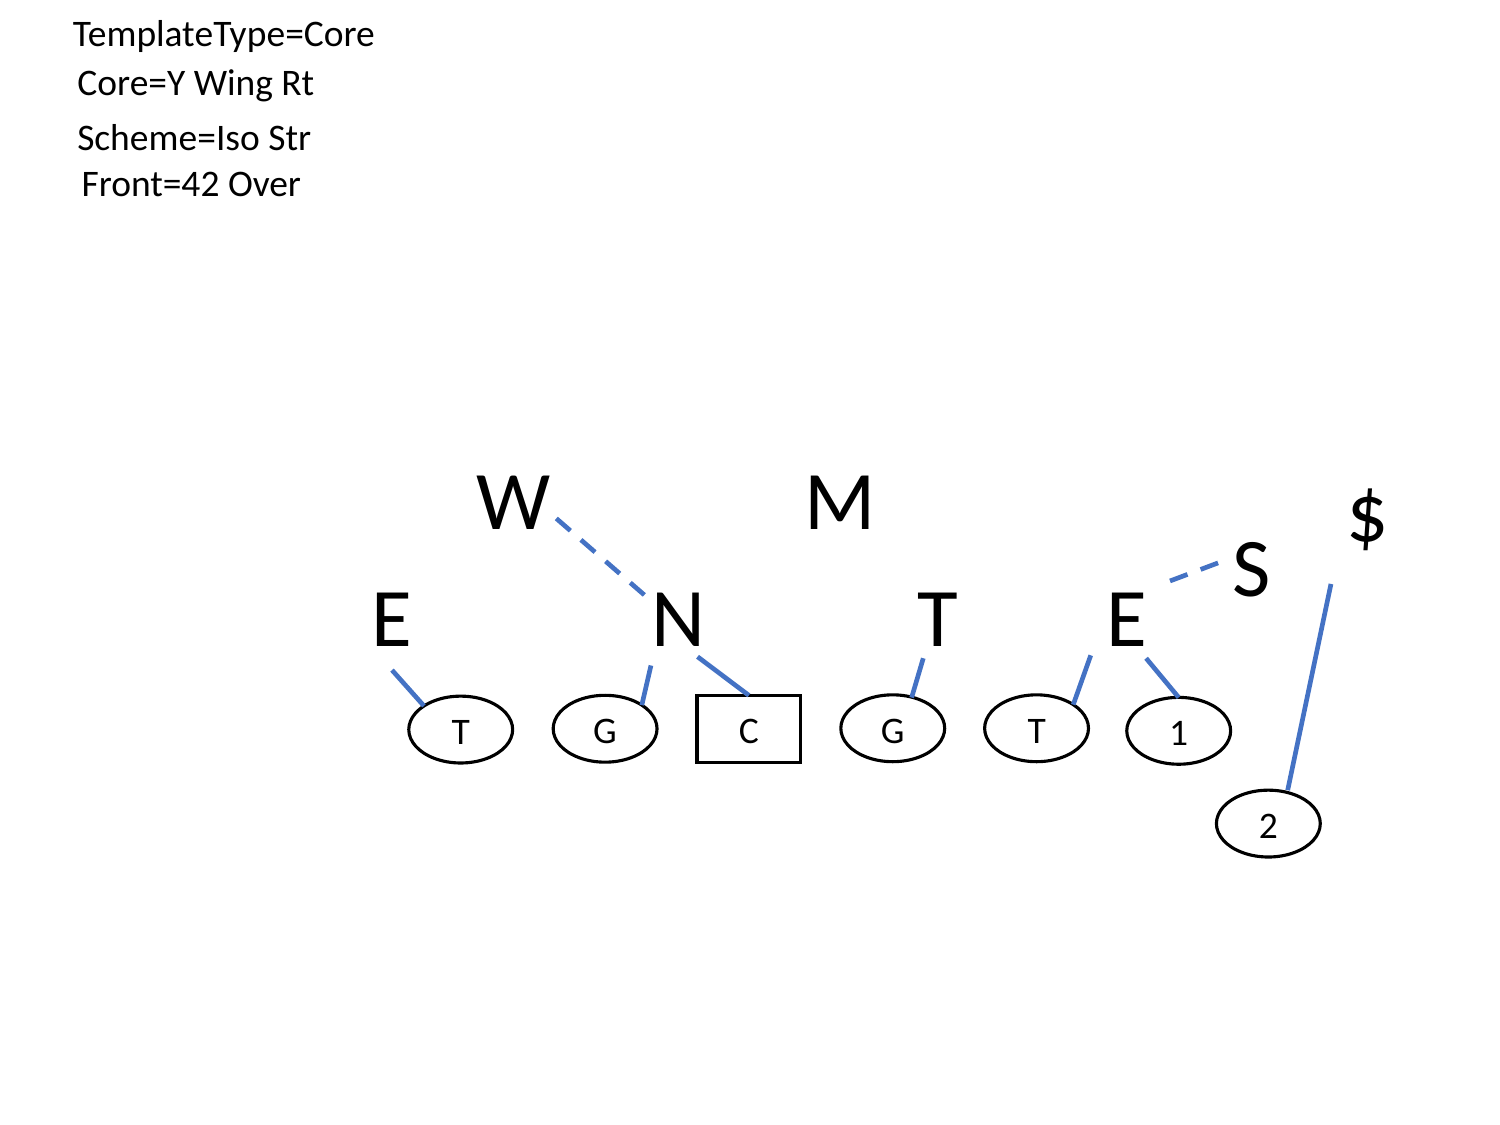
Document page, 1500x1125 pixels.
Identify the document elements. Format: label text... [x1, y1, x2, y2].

text_box N [636, 555, 721, 671]
text_box T [903, 555, 974, 671]
text_box E [1091, 555, 1163, 671]
text_box Scheme=Iso Str [62, 105, 327, 166]
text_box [1287, 583, 1332, 791]
text_box W [461, 438, 566, 554]
text_box S [1218, 505, 1286, 621]
text_box E [356, 555, 428, 671]
text_box C [696, 694, 802, 763]
text_box G [552, 694, 659, 764]
text_box Core=Y Wing Rt [62, 62, 330, 111]
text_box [630, 665, 651, 705]
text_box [911, 658, 924, 698]
text_box TemplateType=Core [58, 1, 391, 62]
text_box $ [1331, 450, 1404, 566]
text_box T [983, 693, 1090, 763]
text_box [1070, 655, 1091, 701]
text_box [697, 656, 732, 692]
text_box M [789, 438, 891, 554]
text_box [1146, 658, 1168, 697]
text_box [391, 671, 418, 707]
text_box 2 [1215, 789, 1322, 859]
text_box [1162, 563, 1217, 584]
text_box Front=42 Over [66, 166, 317, 211]
text_box 1 [1125, 696, 1232, 766]
text_box T [407, 695, 514, 765]
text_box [556, 518, 646, 596]
text_box G [839, 693, 946, 763]
